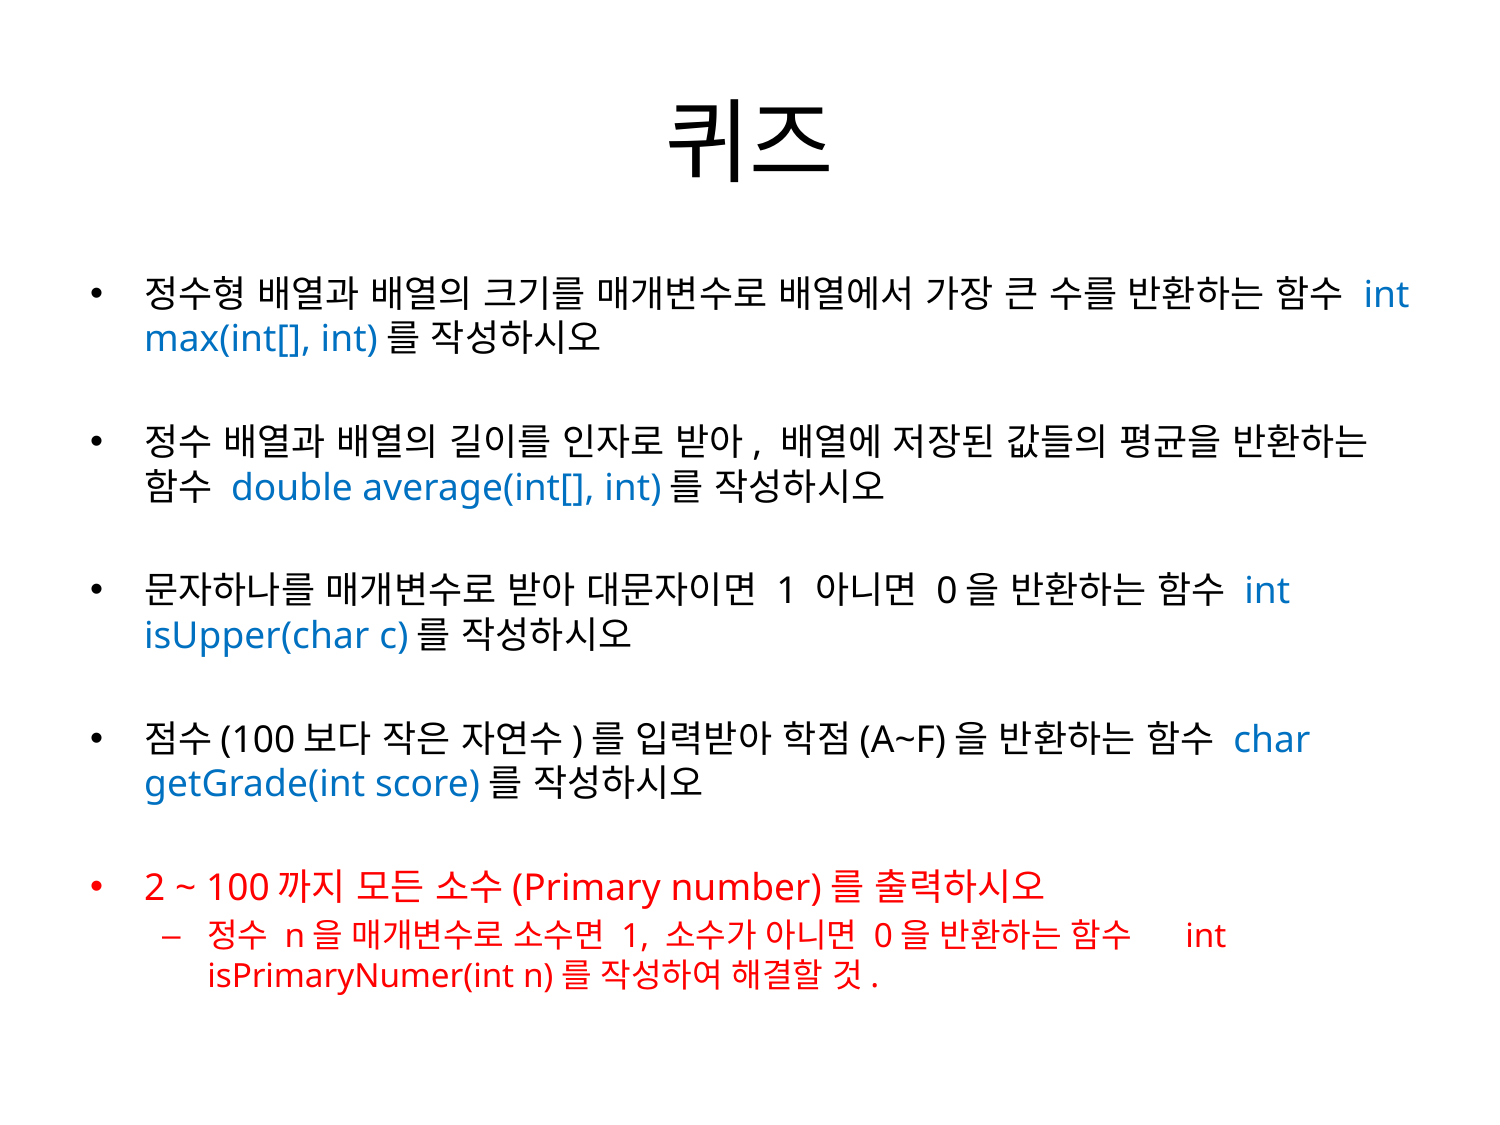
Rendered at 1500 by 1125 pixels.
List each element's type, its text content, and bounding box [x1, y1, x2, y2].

list 정수형 배열과 배열의 크기를 매개변수로 배열에서 가장 큰 수를 반환하는 함수 int max(int[], int)를 작성하시오 정수 배열과 배열의 길이를 인자로 받아, 배열에 저장된 값들의 평균을 반환하는 함수 double average(int[], int)를 작성하시오 문자하나를 매개변수로 받아 대문자이면 1 아니면 0을 반환하는 함수 int isUpper(char c)를 작성하시오 점수(100보다 작은 자연수)를 입력받아 학점(A~F)을 반환하는 함수 char getGrade(int score)를 작성하시오 2 ~ 100까지 모든 소수(Primary number)를 출력하시오 정수 n을 매개변수로 소수면 1, 소수가 아니면 0을 반환하는 함수 int isPrimaryNumer(int n)를 작성하여 해결할 것. [75, 262, 1425, 1005]
title 퀴즈 [75, 45, 1425, 233]
